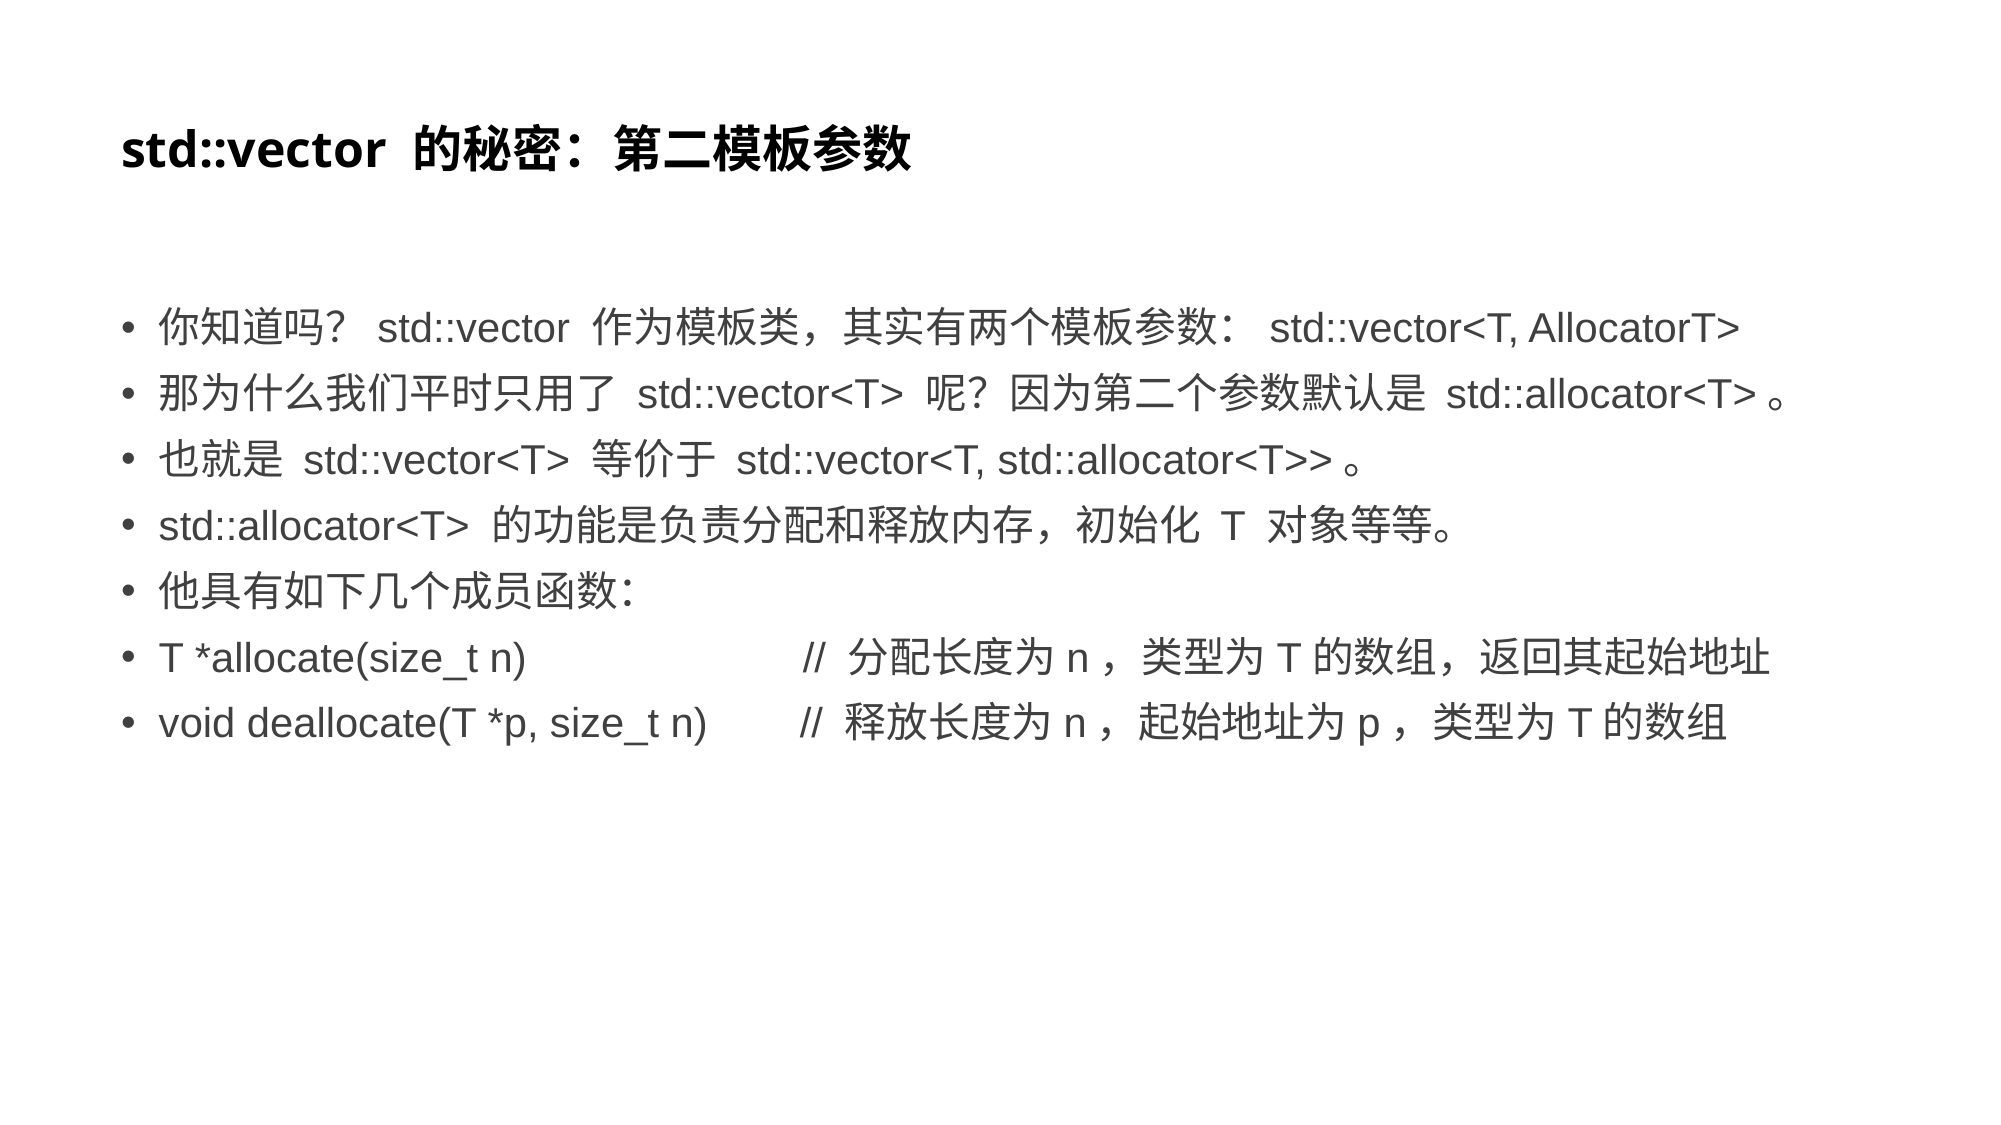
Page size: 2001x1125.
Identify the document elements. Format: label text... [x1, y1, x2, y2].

title std::vector 的秘密：第二模板参数 [106, 42, 1832, 260]
list 你知道吗？std::vector 作为模板类，其实有两个模板参数：std::vector<T, AllocatorT> 那为什么我们平时只用了 std::vector<T> 呢？因为第二个参数默认是 std::allocator<T>。 也就是 std::vector<T> 等价于 std::vector<T, std::allocator<T>>。 std::allocator<T> 的功能是负责分配和释放内存，初始化 T 对象等等。 他具有如下几个成员函数： T *allocate(size_t n) // 分配长度为n，类型为T的数组，返回其起始地址 void deallocate(T *p, size_t n) // 释放长度为n，起始地址为p，类型为T的数组 [106, 299, 1832, 1014]
